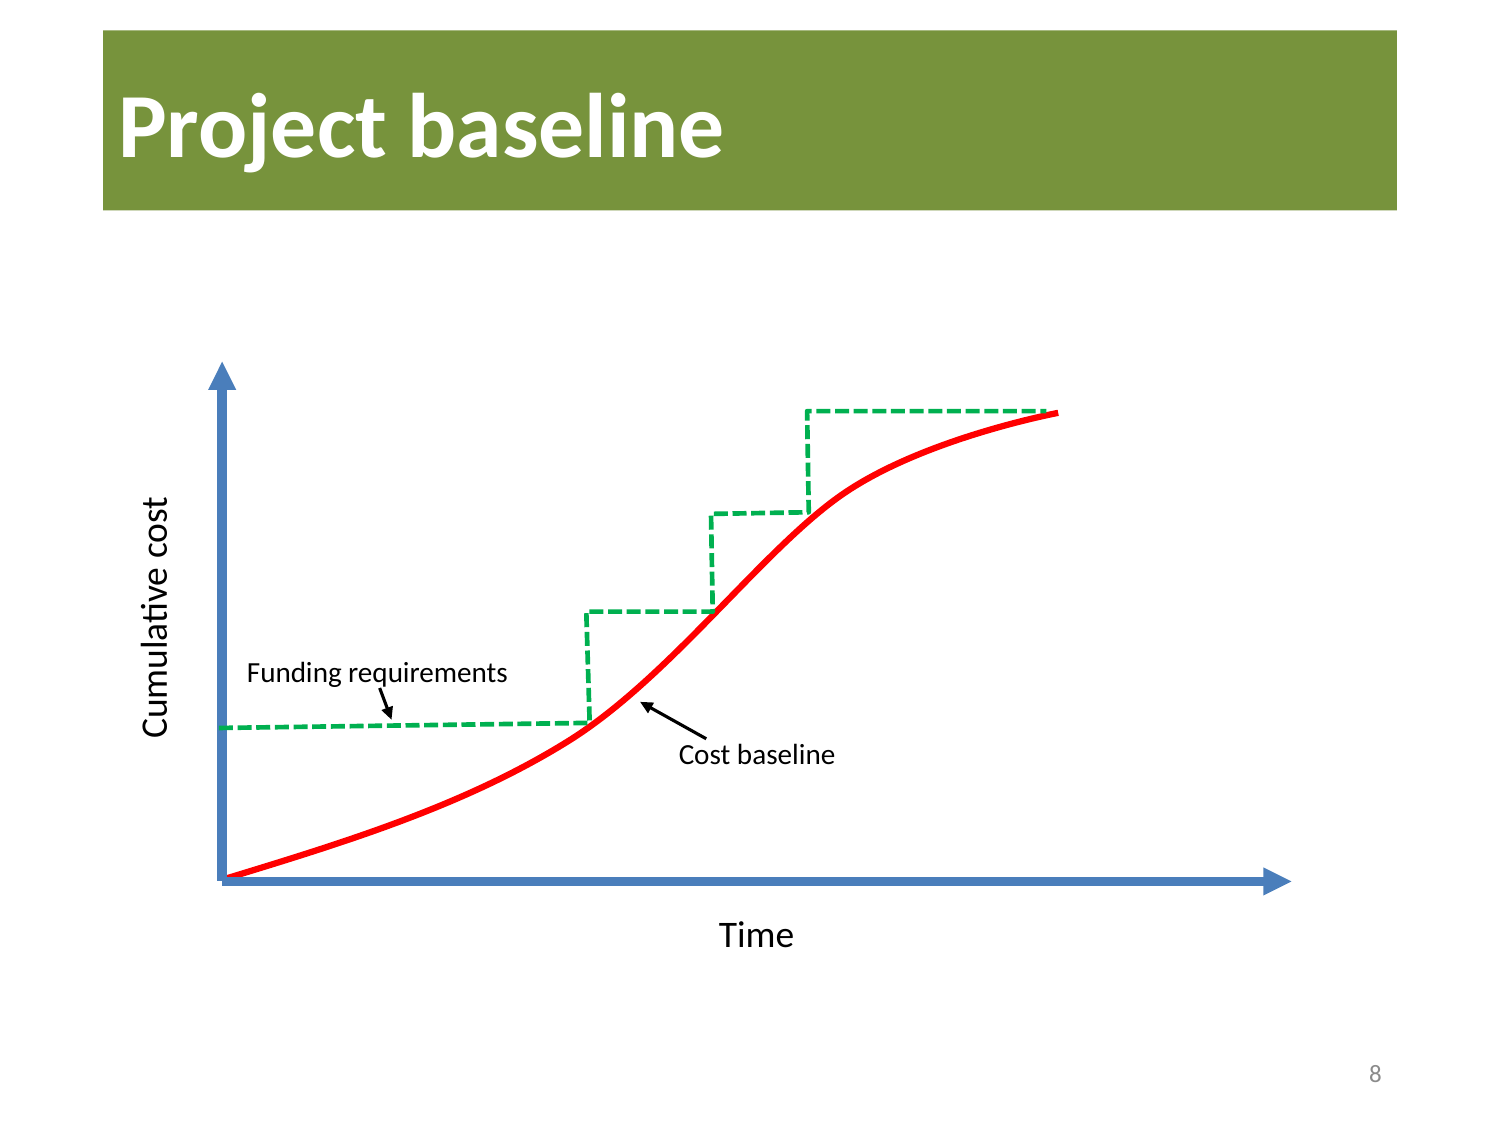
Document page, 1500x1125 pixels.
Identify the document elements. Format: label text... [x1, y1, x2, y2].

text_box [227, 410, 1059, 877]
text_box [386, 409, 1047, 728]
text_box Funding requirements [232, 645, 524, 696]
text_box Cumulative cost [122, 481, 182, 754]
text_box Time [704, 902, 810, 962]
title Project baseline [103, 30, 1397, 211]
slide_number 8 [1059, 1042, 1397, 1103]
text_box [640, 701, 707, 739]
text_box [379, 687, 392, 720]
text_box Cost baseline [663, 728, 851, 778]
text_box [226, 696, 383, 730]
